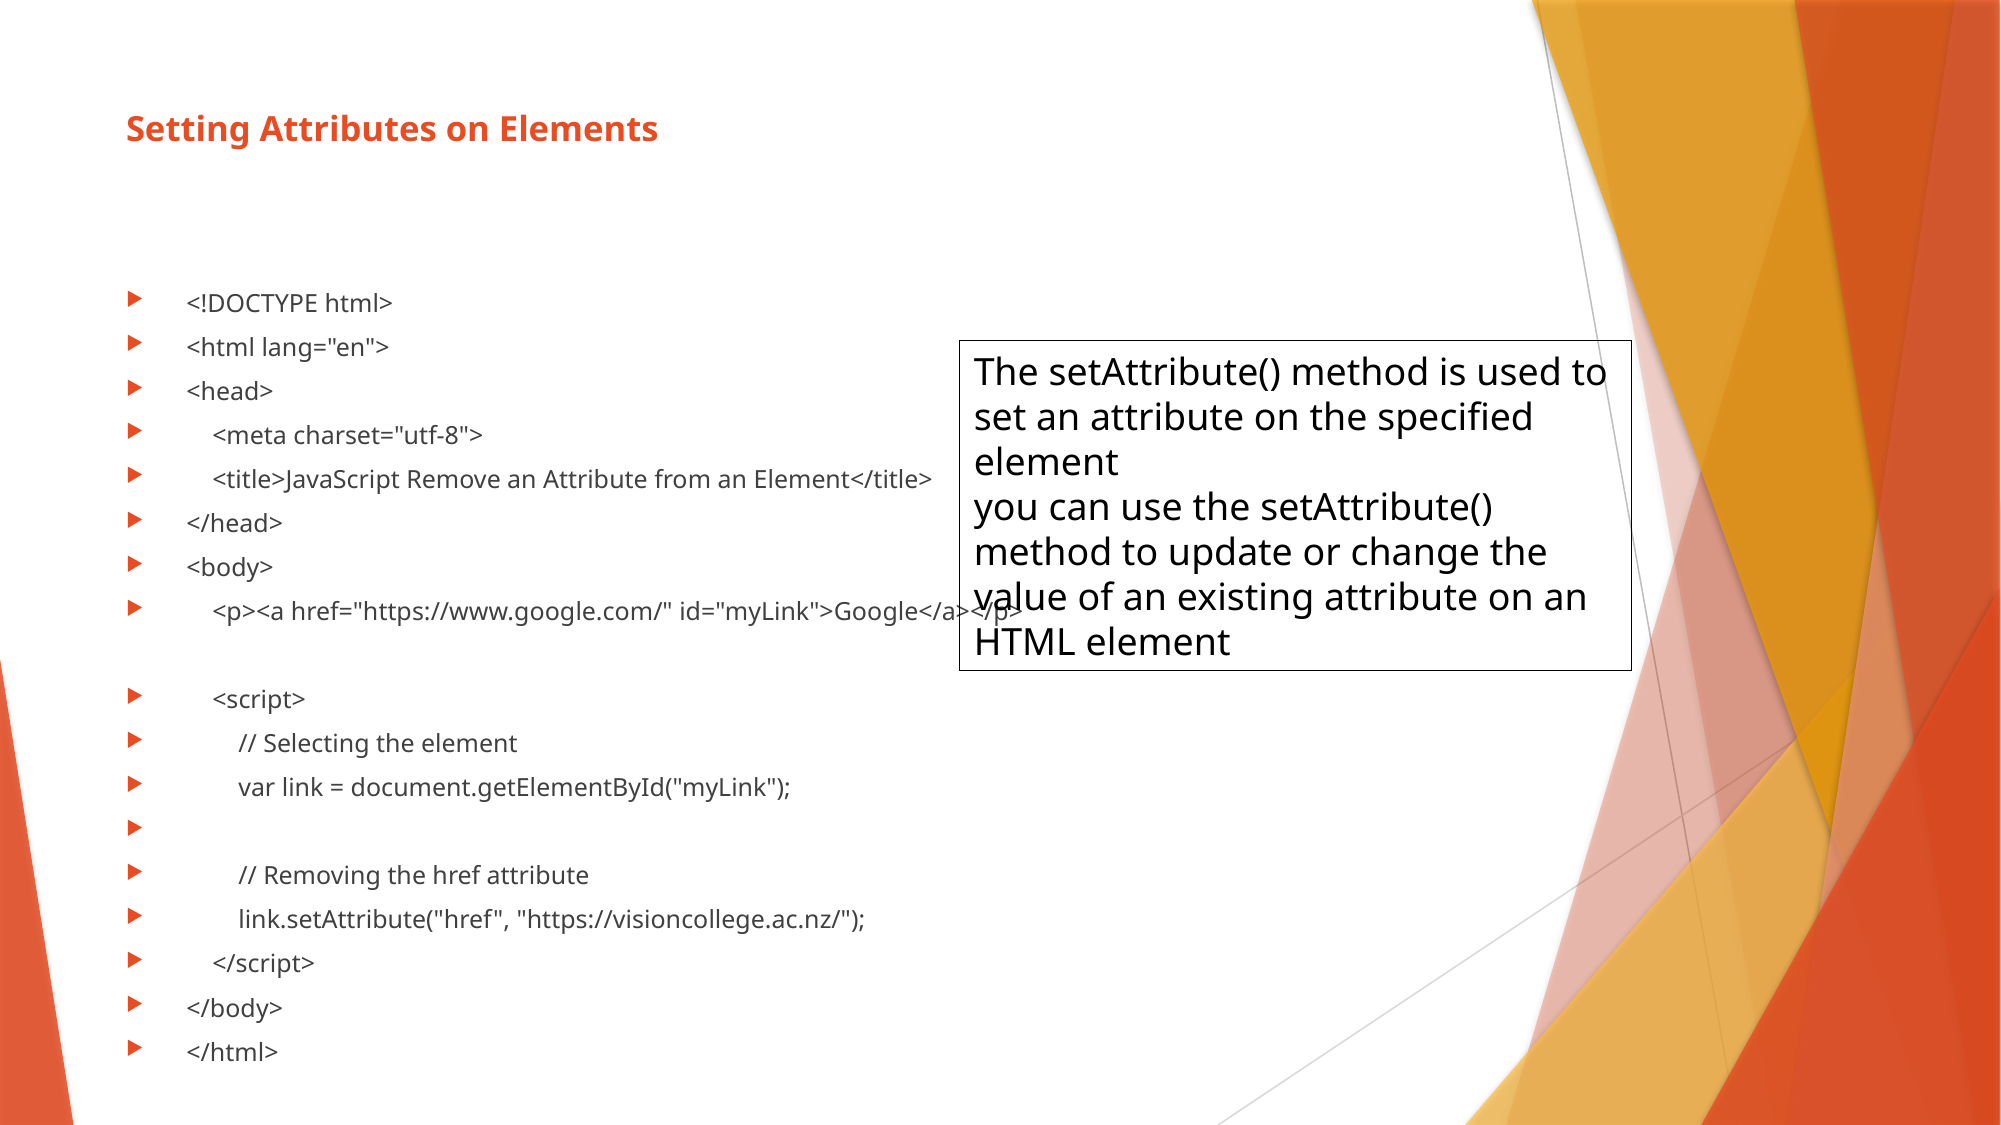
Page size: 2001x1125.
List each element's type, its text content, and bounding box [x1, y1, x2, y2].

title Setting Attributes on Elements [111, 99, 1522, 198]
text_box The setAttribute() method is used to set an attribute on the specified element you can use the setAttribute() method to update or change the value of an existing attribute on an HTML element [959, 340, 1632, 671]
list <!DOCTYPE html> <html lang="en"> <head> <meta charset="utf-8"> <title>JavaScript Remove an Attribute from an Element</title> </head> <body> <p><a href="https://www.google.com/" id="myLink">Google</a></p> <script> // Selecting the element var link = document.getElementById("myLink"); // Removing the href attribute link.setAttribute("href", "https://visioncollege.ac.nz/"); </script> </body> </html> [111, 279, 1522, 1078]
